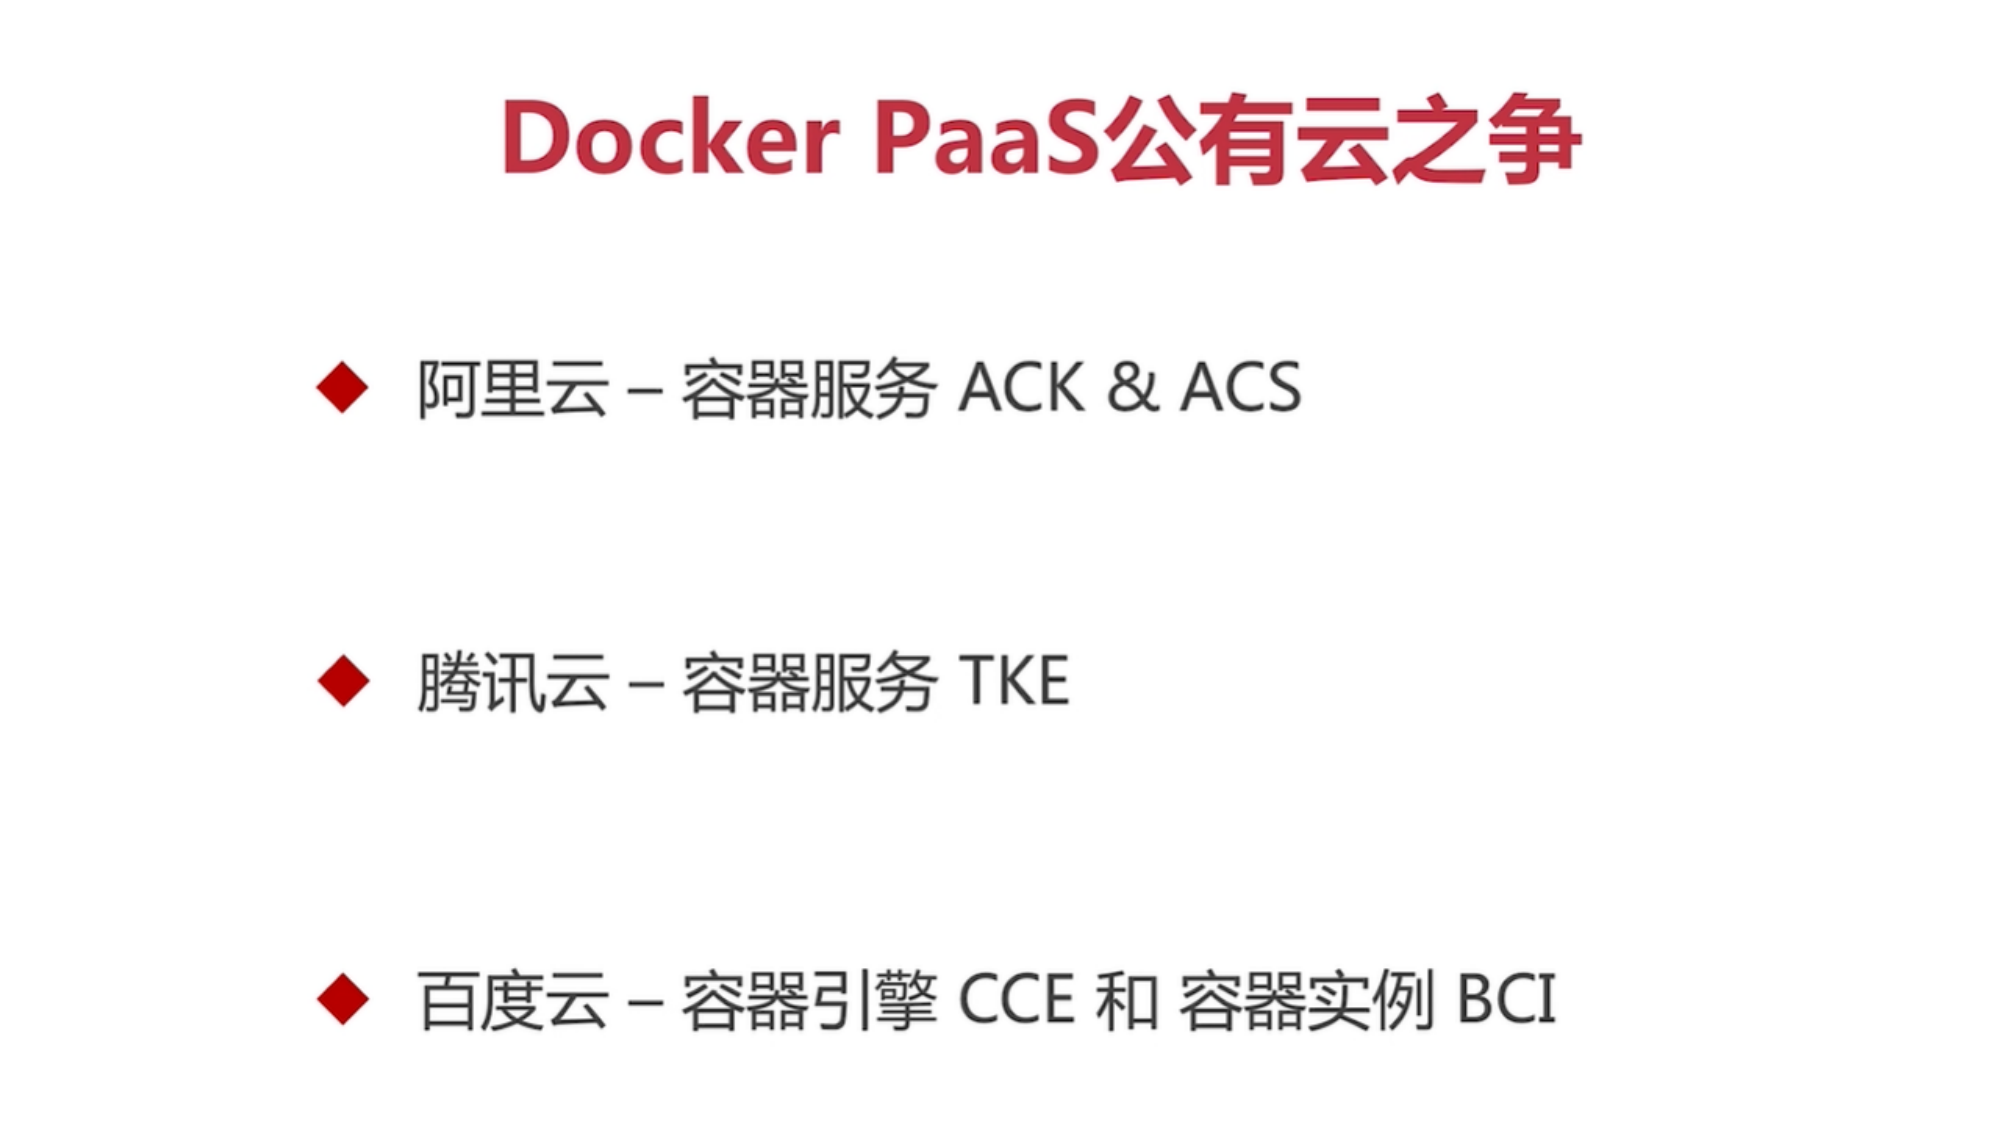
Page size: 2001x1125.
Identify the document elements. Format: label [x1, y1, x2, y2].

picture [238, 50, 1762, 1075]
